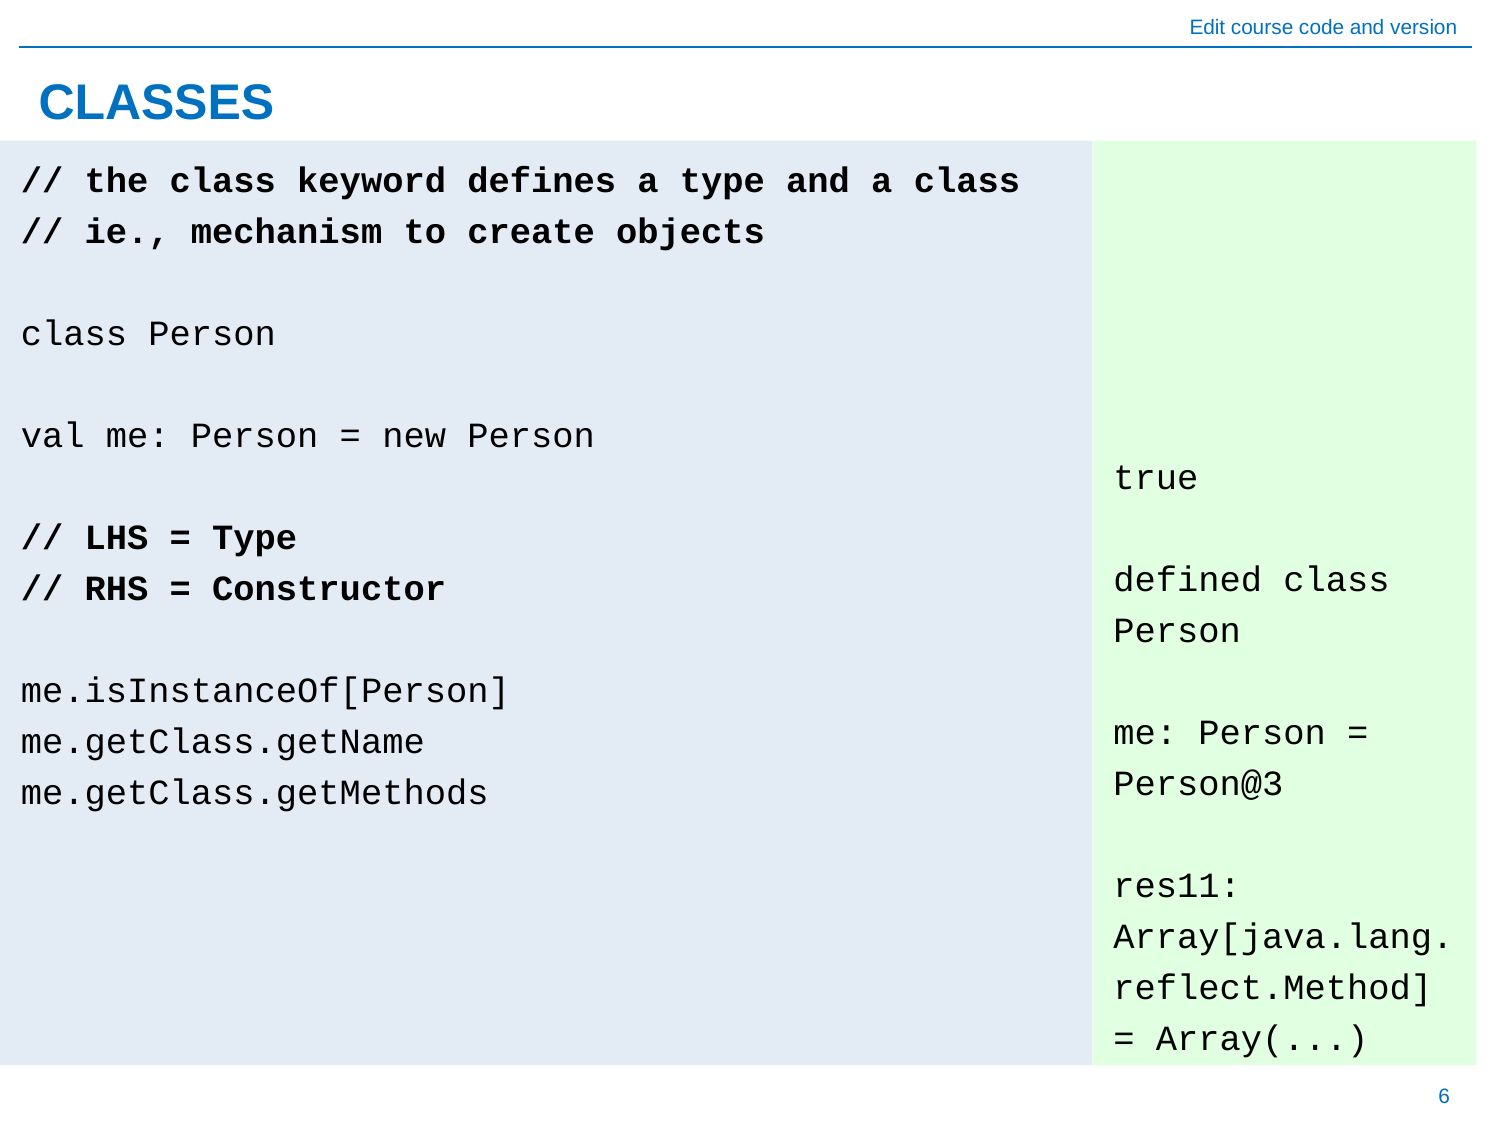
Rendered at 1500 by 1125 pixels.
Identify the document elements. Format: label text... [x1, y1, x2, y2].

title CLASSES [23, 58, 1465, 140]
list true defined class Person me: Person = Person@3 res11: Array[java.lang.reflect.Method] = Array(...) [1092, 140, 1477, 1066]
list // the class keyword defines a type and a class // ie., mechanism to create objects class Person val me: Person = new Person // LHS = Type // RHS = Constructor me.isInstanceOf[Person] me.getClass.getName me.getClass.getMethods [0, 140, 1092, 1066]
